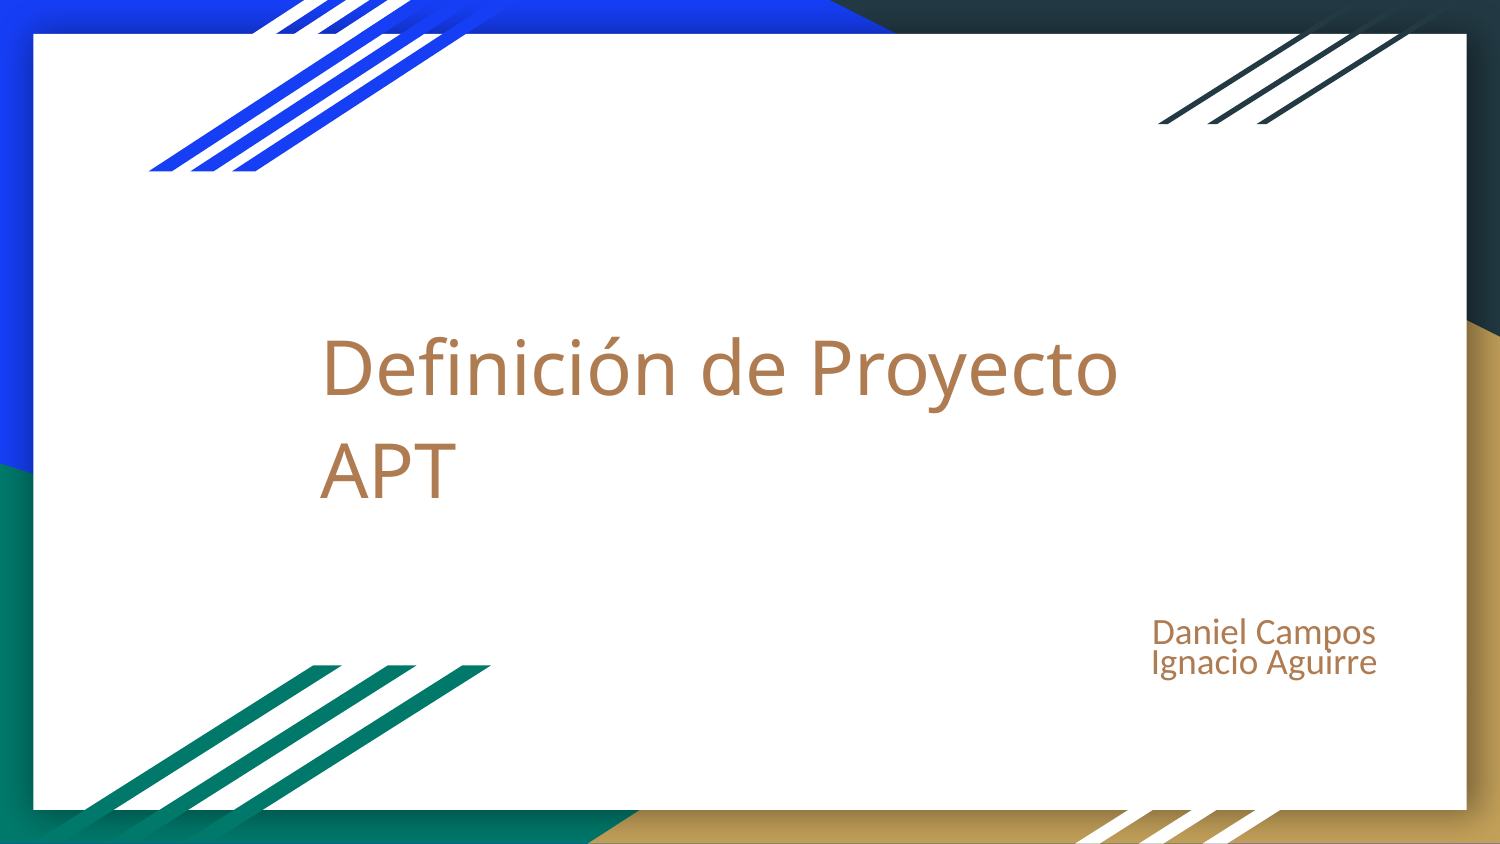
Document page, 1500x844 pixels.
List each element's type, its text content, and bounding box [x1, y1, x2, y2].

subtitle Daniel Campos Ignacio Aguirre [1062, 606, 1467, 737]
title Definición de Proyecto APT [304, 298, 1185, 537]
